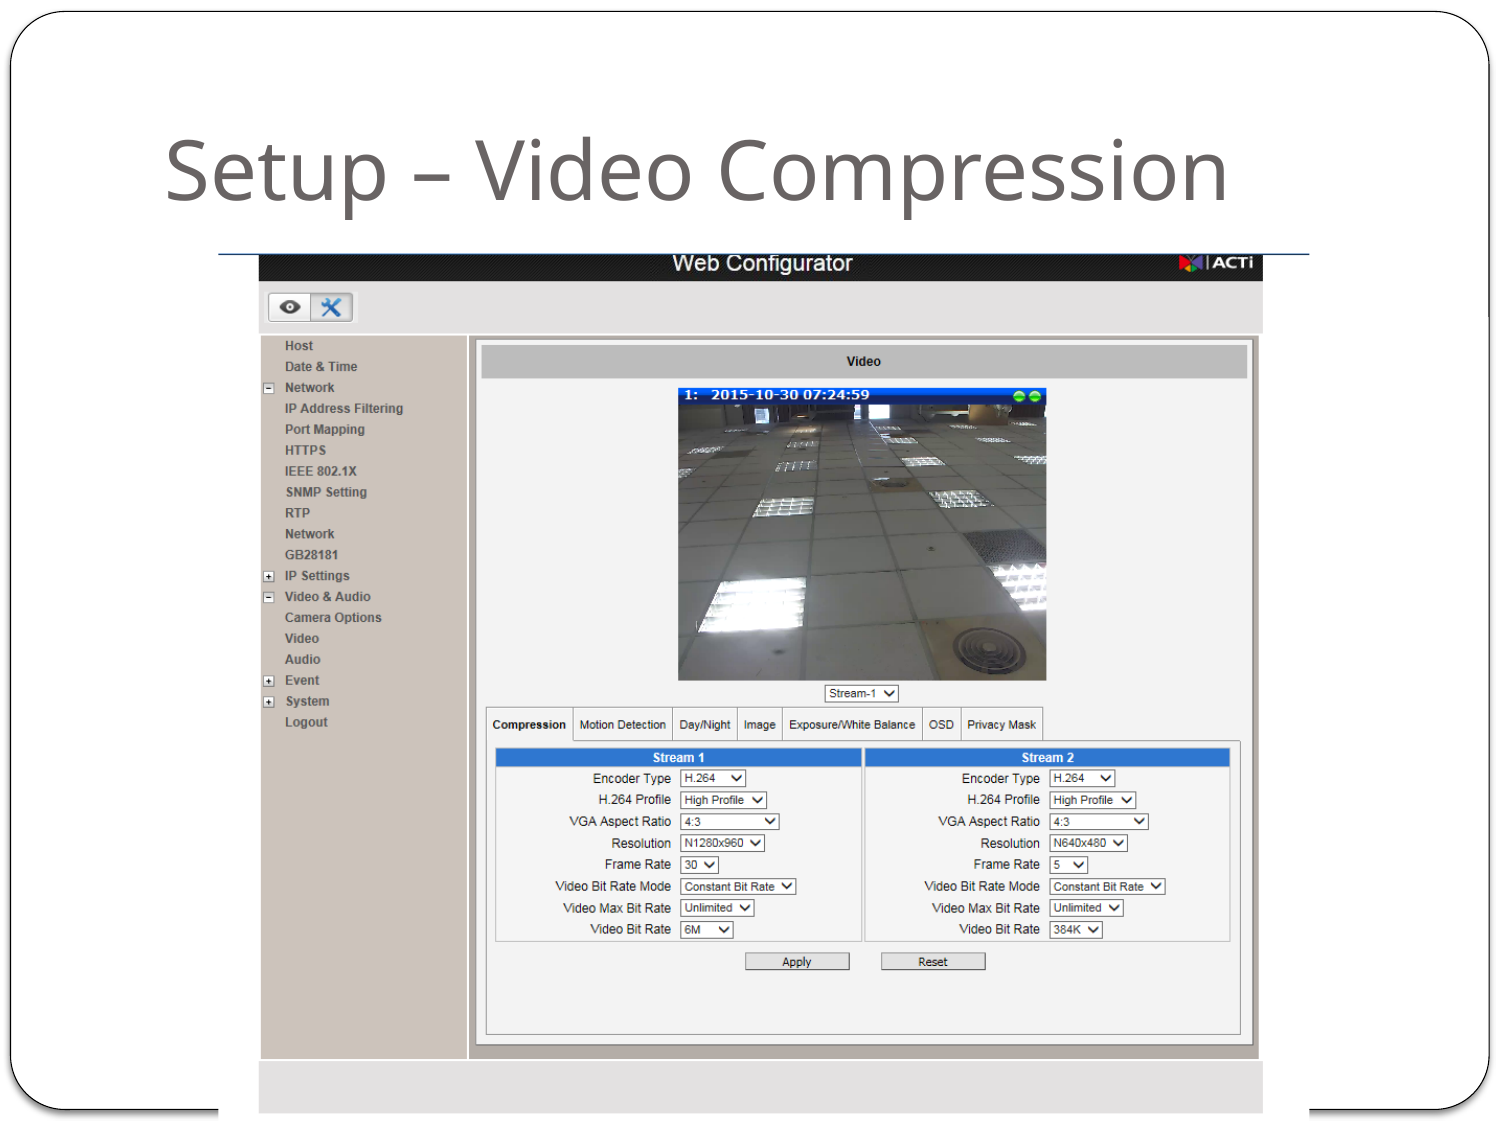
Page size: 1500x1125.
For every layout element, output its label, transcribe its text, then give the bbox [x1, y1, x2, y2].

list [218, 252, 1310, 1125]
title Setup – Video Compression [150, 45, 1425, 233]
